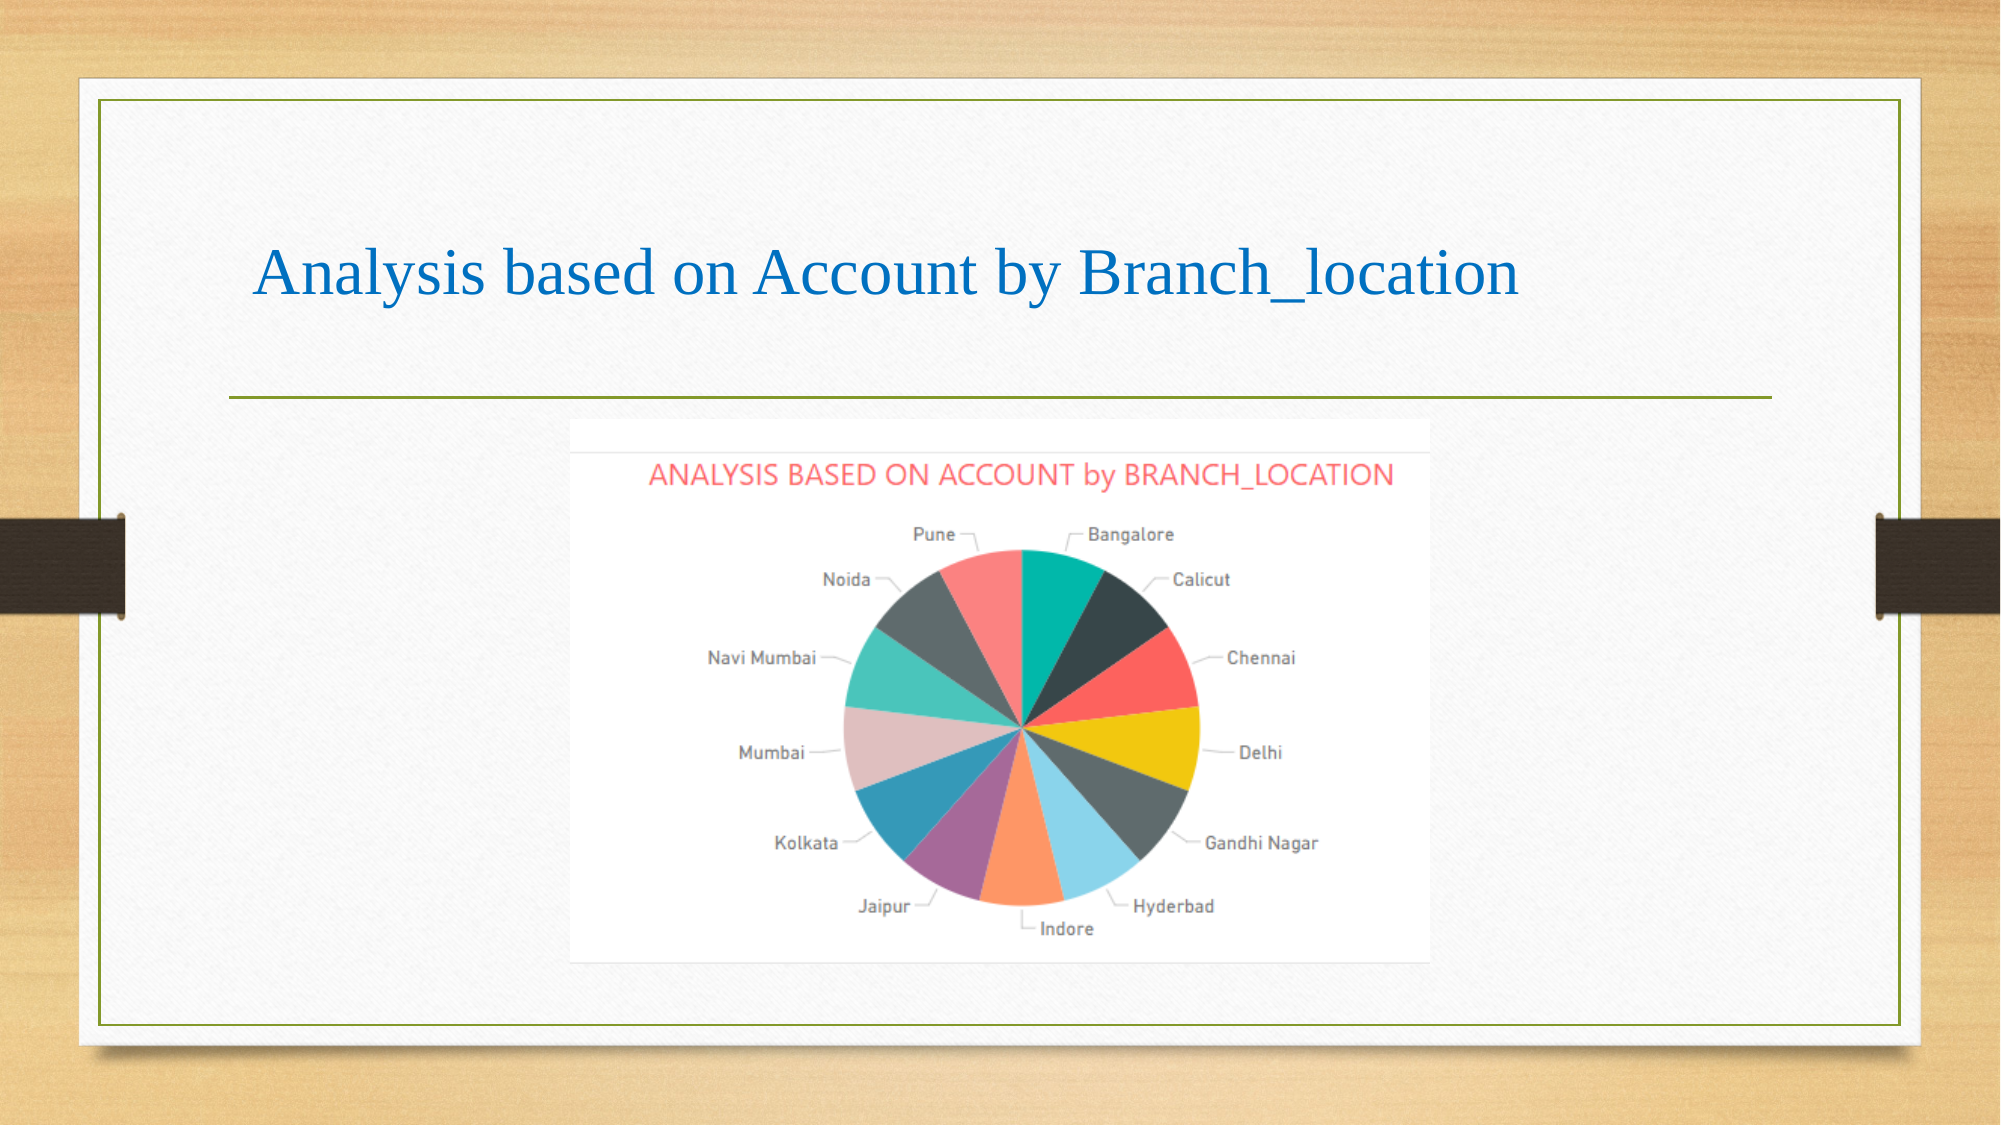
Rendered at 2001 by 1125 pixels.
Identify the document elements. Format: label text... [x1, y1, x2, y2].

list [570, 419, 1430, 964]
picture [0, 0, 2001, 1125]
title Analysis based on Account by Branch_location [212, 161, 1563, 375]
